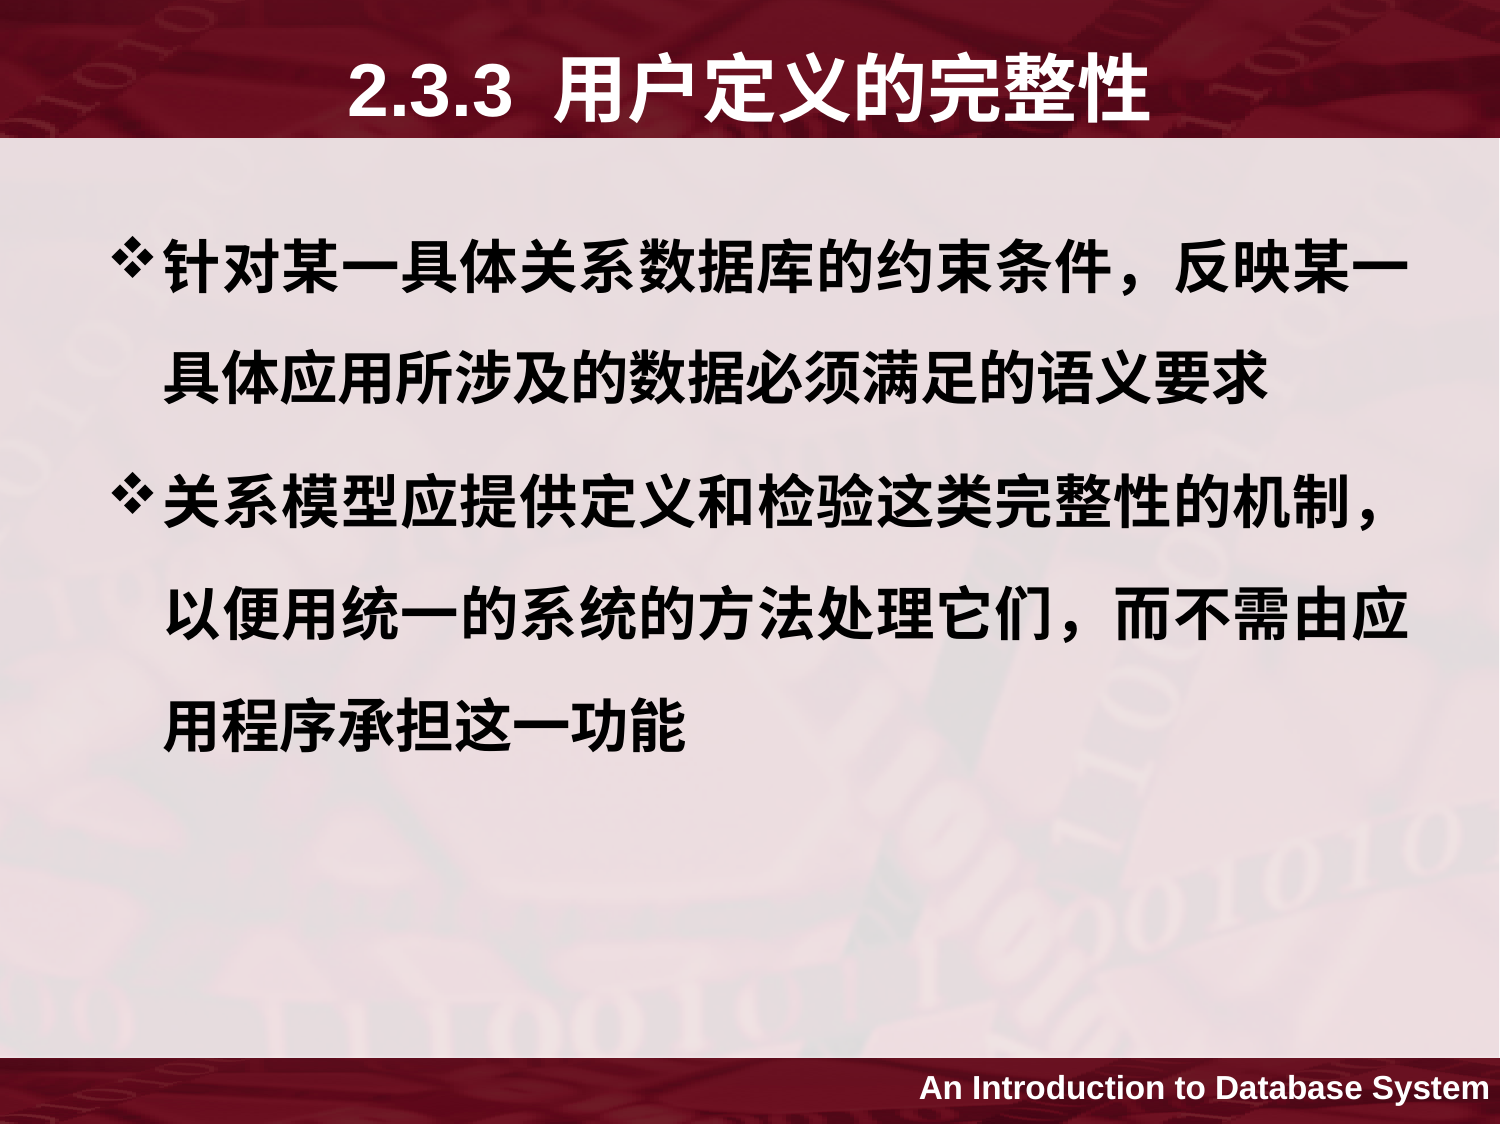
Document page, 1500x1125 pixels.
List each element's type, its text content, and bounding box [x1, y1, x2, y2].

list 针对某一具体关系数据库的约束条件，反映某一具体应用所涉及的数据必须满足的语义要求 关系模型应提供定义和检验这类完整性的机制，以便用统一的系统的方法处理它们，而不需由应用程序承担这一功能 [91, 179, 1426, 1007]
title 2.3.3 用户定义的完整性 [74, 0, 1426, 181]
picture [0, 0, 1500, 1124]
